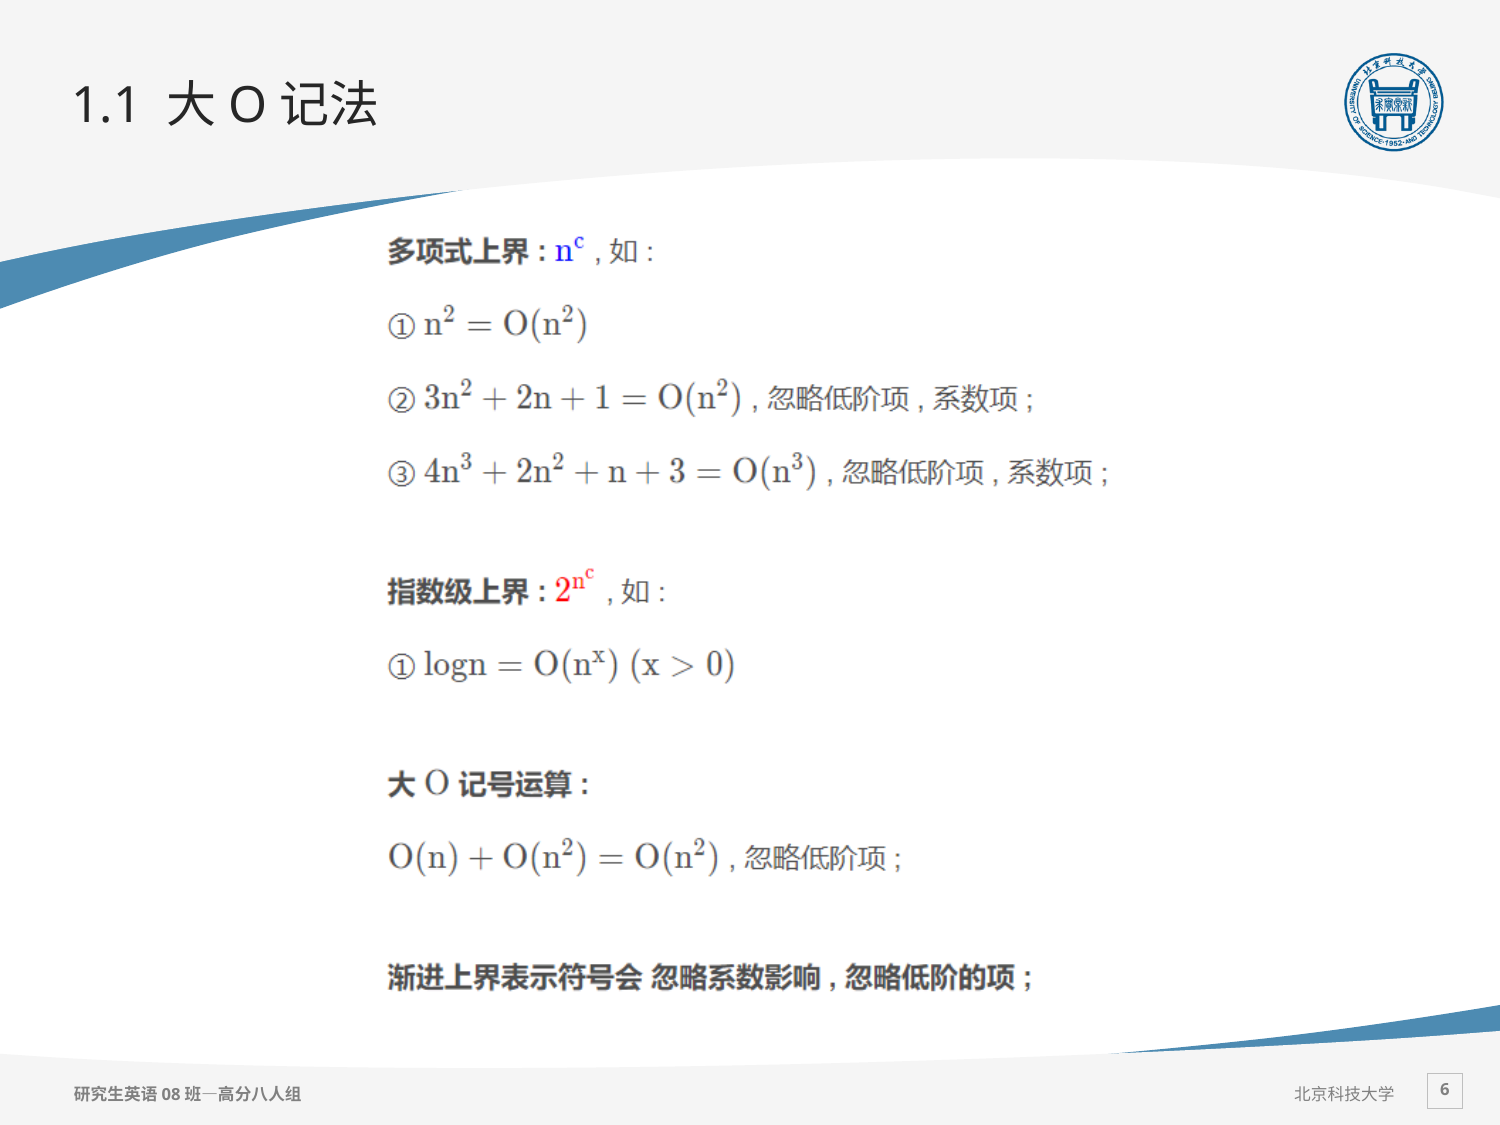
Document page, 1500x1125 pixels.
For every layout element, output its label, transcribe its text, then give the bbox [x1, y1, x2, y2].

picture [361, 218, 1303, 1025]
title 1.1 大O记法 [59, 60, 1410, 149]
picture [1343, 52, 1444, 152]
